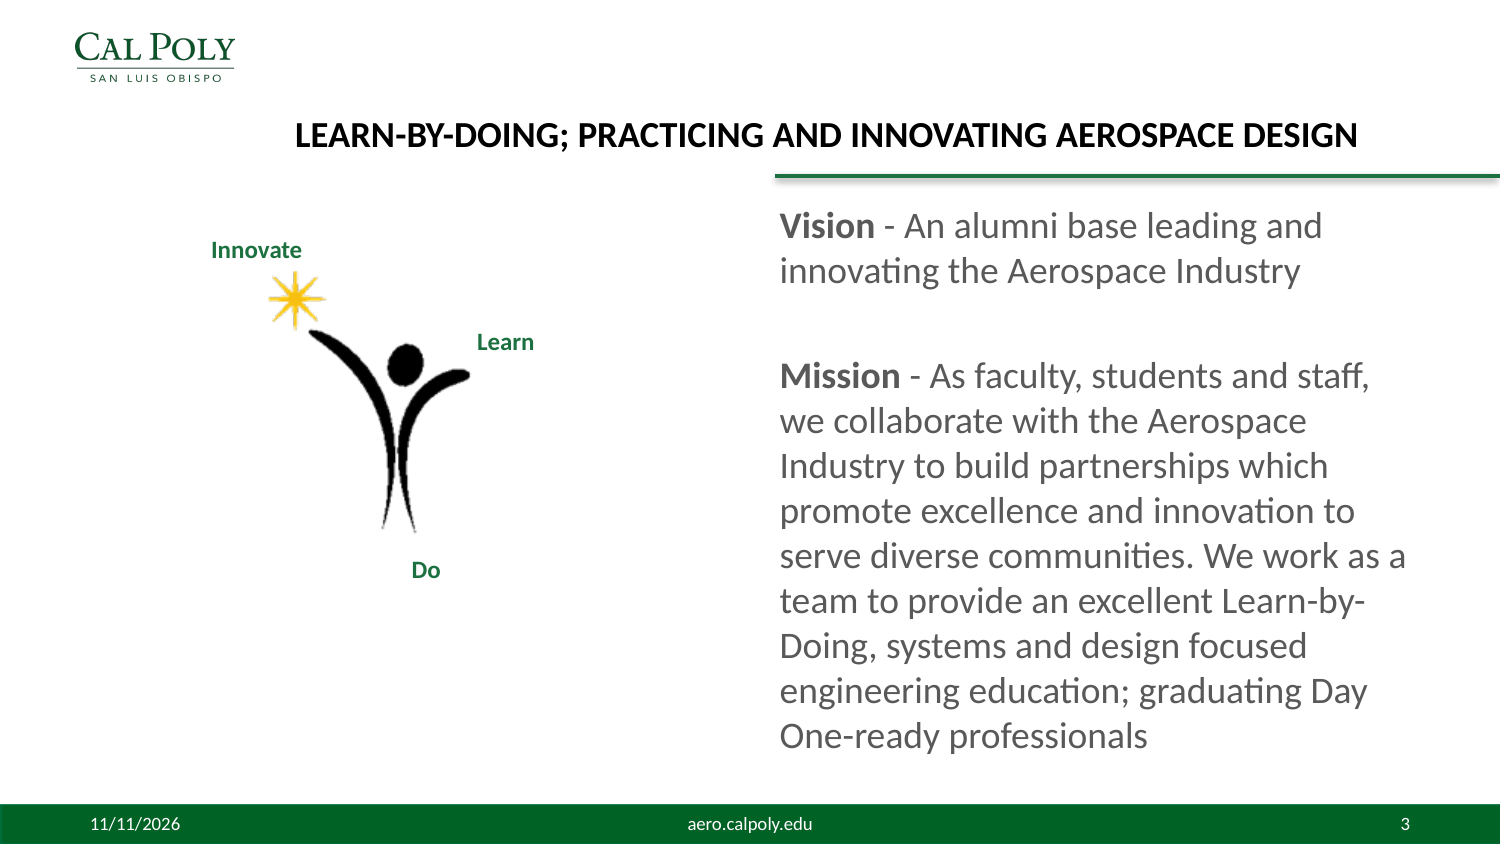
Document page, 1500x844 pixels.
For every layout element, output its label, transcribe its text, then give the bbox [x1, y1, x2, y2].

title Learn-by-doing; practicing and innovating Aerospace Design [280, 102, 1425, 172]
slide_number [75, 803, 510, 844]
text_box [199, 222, 602, 593]
footer aero.calpoly.edu [532, 803, 968, 844]
slide_number 3 [990, 803, 1425, 844]
list Vision - An alumni base leading and innovating the Aerospace Industry Mission - As faculty, students and staff, we collaborate with the Aerospace Industry to build partnerships which promote excellence and innovation to serve diverse communities. We work as a team to provide an excellent Learn-by-Doing, systems and design focused engineering education; graduating Day One-ready professionals [764, 193, 1425, 750]
